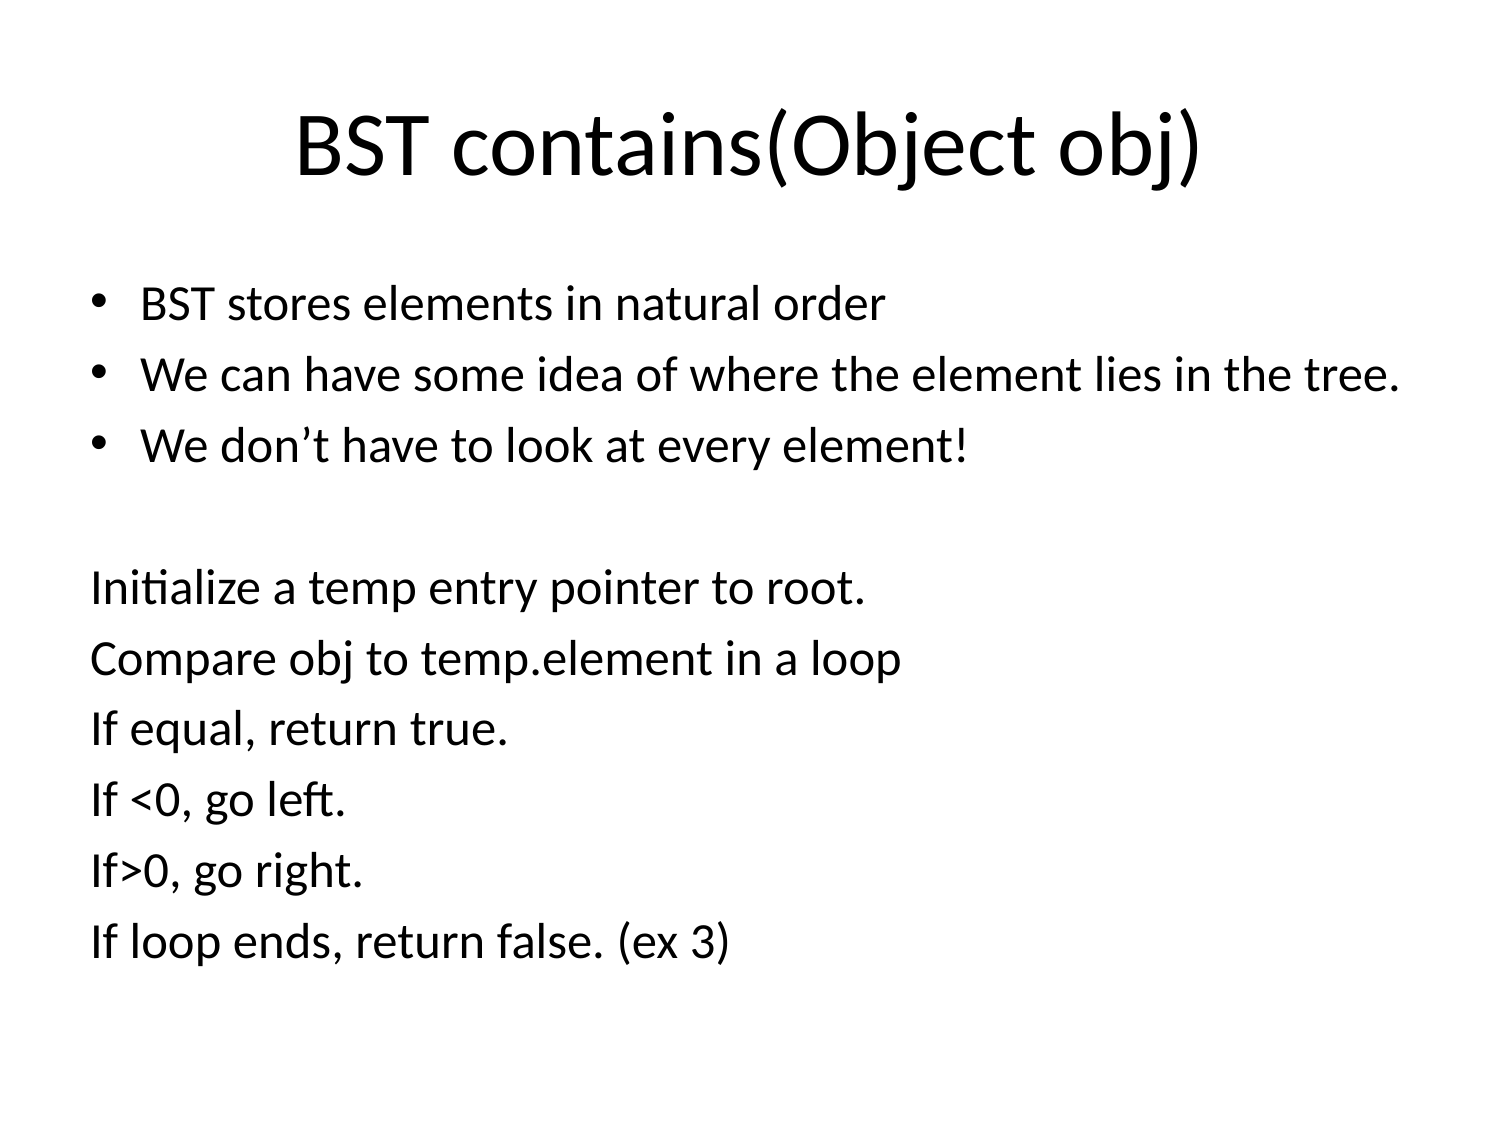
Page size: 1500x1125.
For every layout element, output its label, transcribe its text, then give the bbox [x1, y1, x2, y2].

list BST stores elements in natural order We can have some idea of where the element lies in the tree. We don’t have to look at every element! Initialize a temp entry pointer to root. Compare obj to temp.element in a loop If equal, return true. If <0, go left. If>0, go right. If loop ends, return false. (ex 3) [75, 262, 1425, 1005]
title BST contains(Object obj) [75, 45, 1425, 233]
